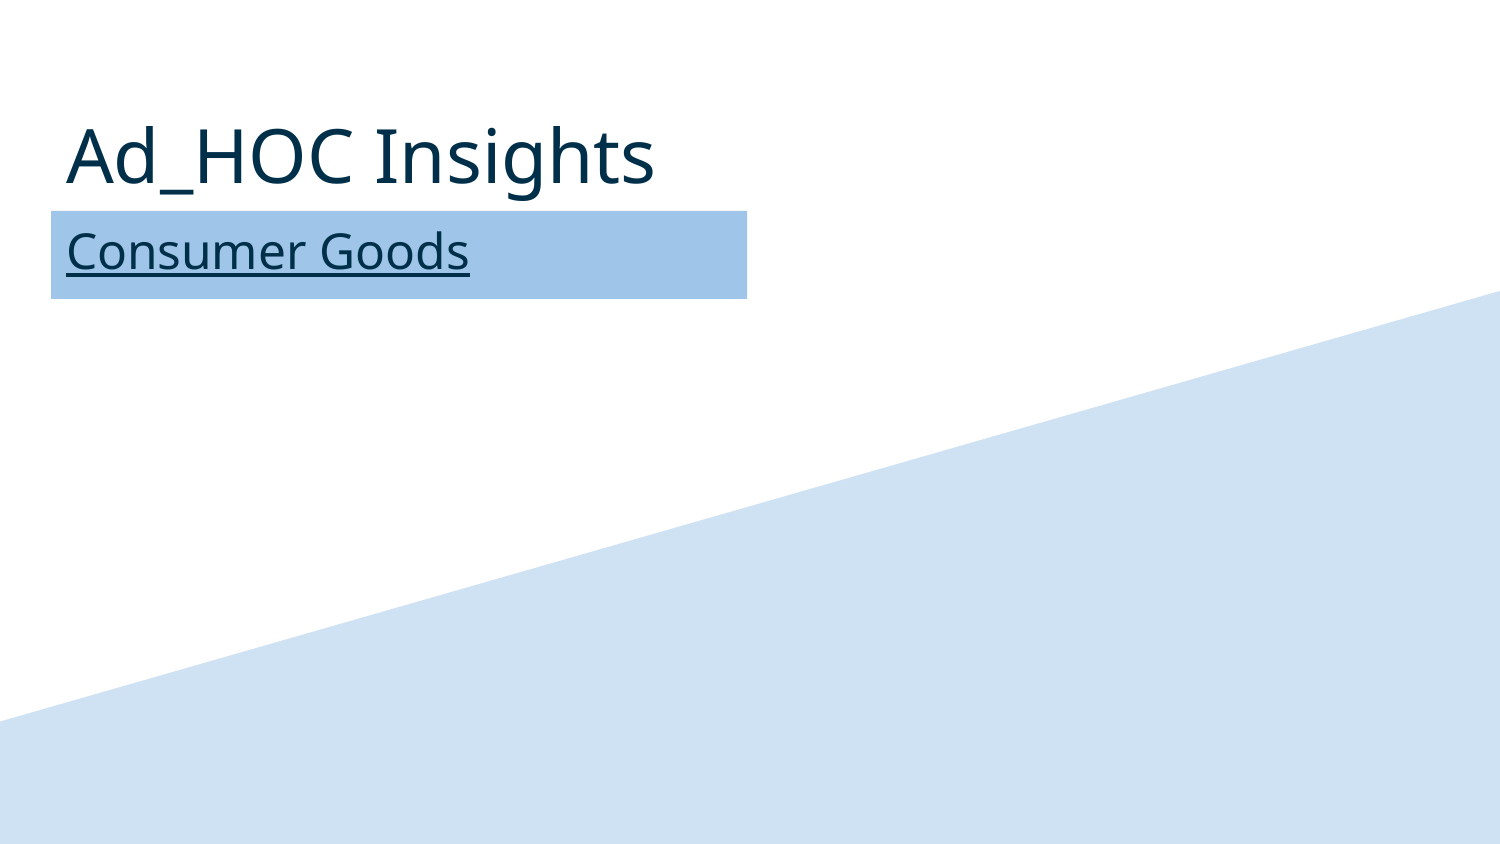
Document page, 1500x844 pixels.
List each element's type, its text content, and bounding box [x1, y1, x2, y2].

title Ad_HOC Insights [51, 88, 1449, 299]
subtitle Consumer Goods [51, 210, 748, 299]
